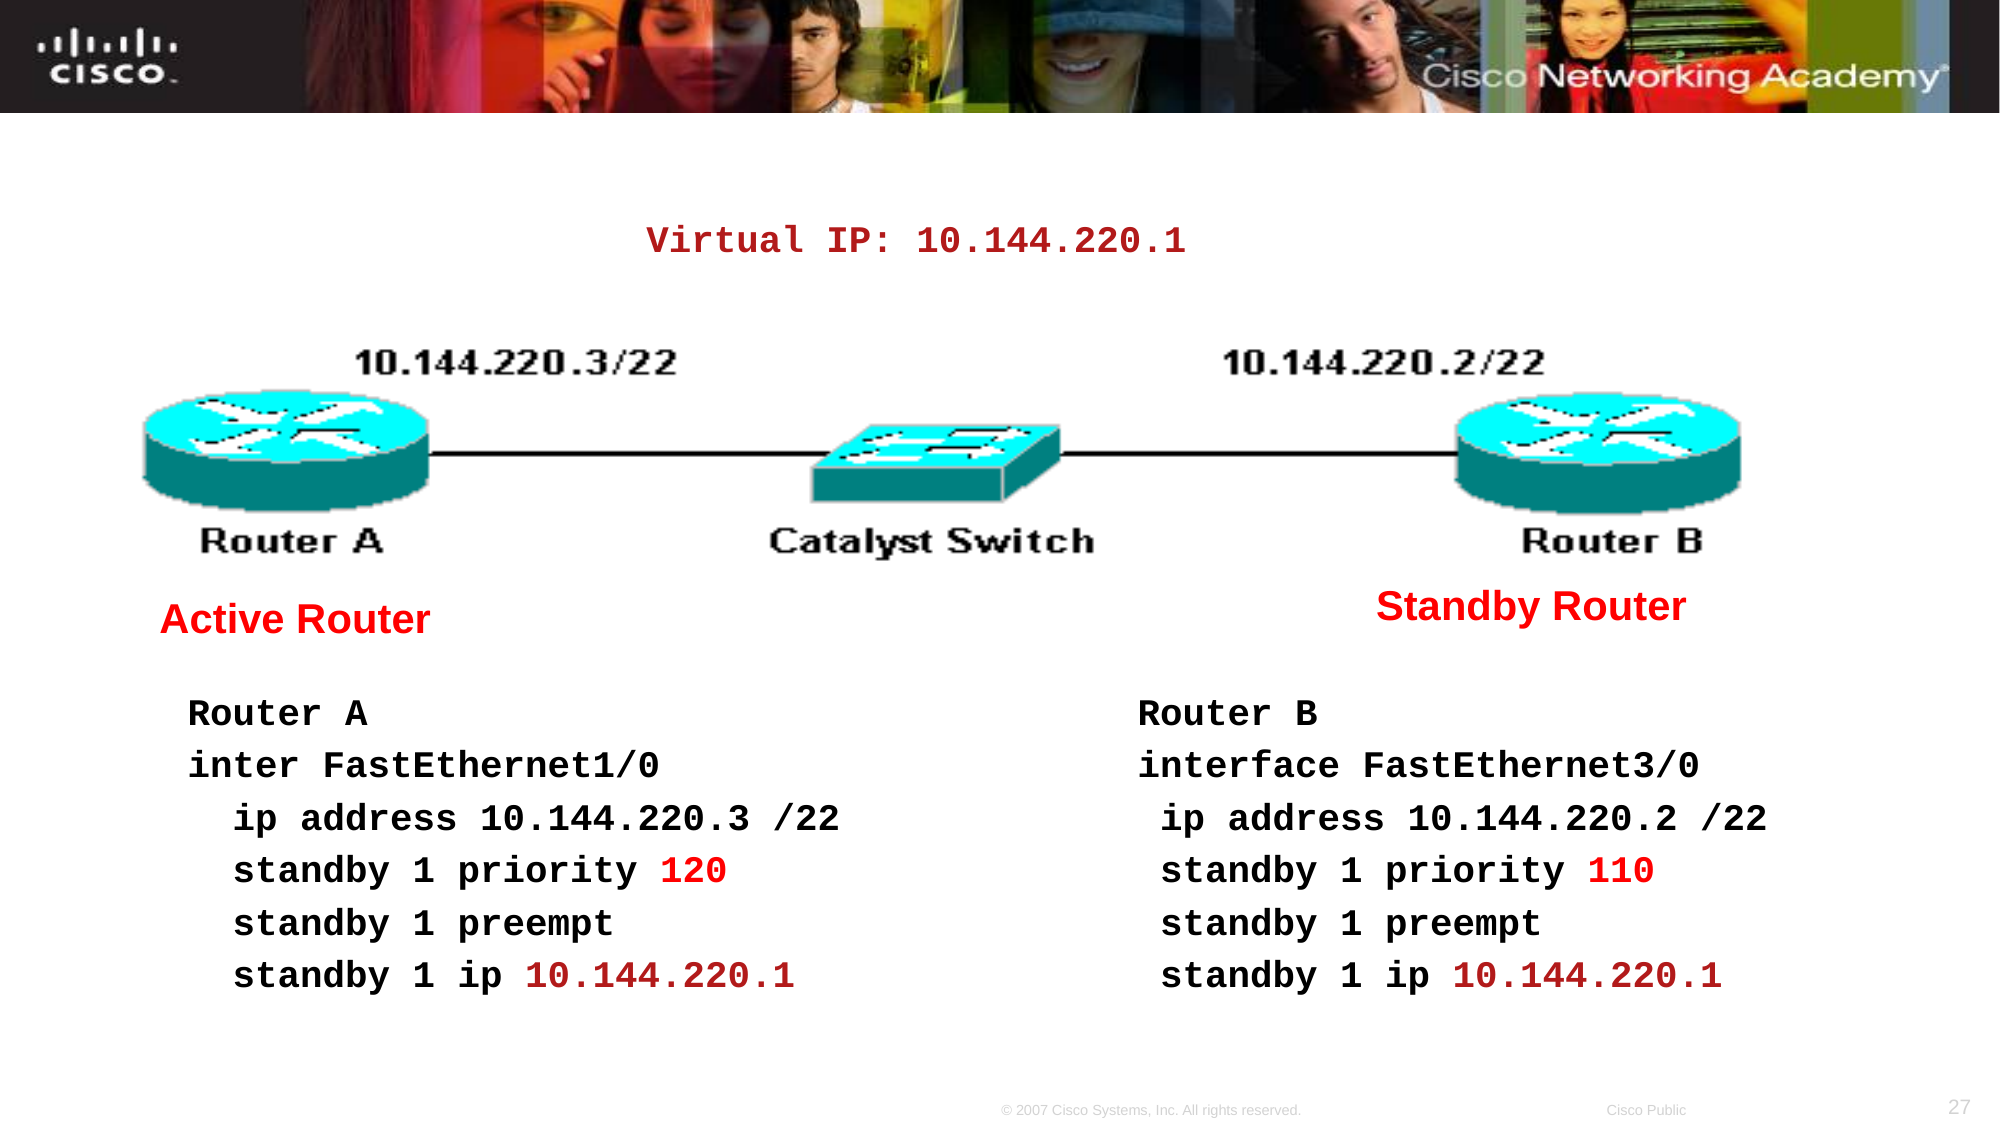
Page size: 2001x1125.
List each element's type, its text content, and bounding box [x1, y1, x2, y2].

text_box Virtual IP: 10.144.220.1 [631, 207, 1202, 268]
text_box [111, 296, 1829, 650]
text_box Router A inter FastEthernet1/0 ip address 10.144.220.3 /22 standby 1 priority 120 standby 1 preempt standby 1 ip 10.144.220.1 [172, 680, 990, 1125]
text_box [37, 190, 1905, 266]
picture [0, 0, 2000, 113]
text_box Router B interface FastEthernet3/0 ip address 10.144.220.2 /22 standby 1 priority 110 standby 1 preempt standby 1 ip 10.144.220.1 [1122, 680, 1967, 1092]
